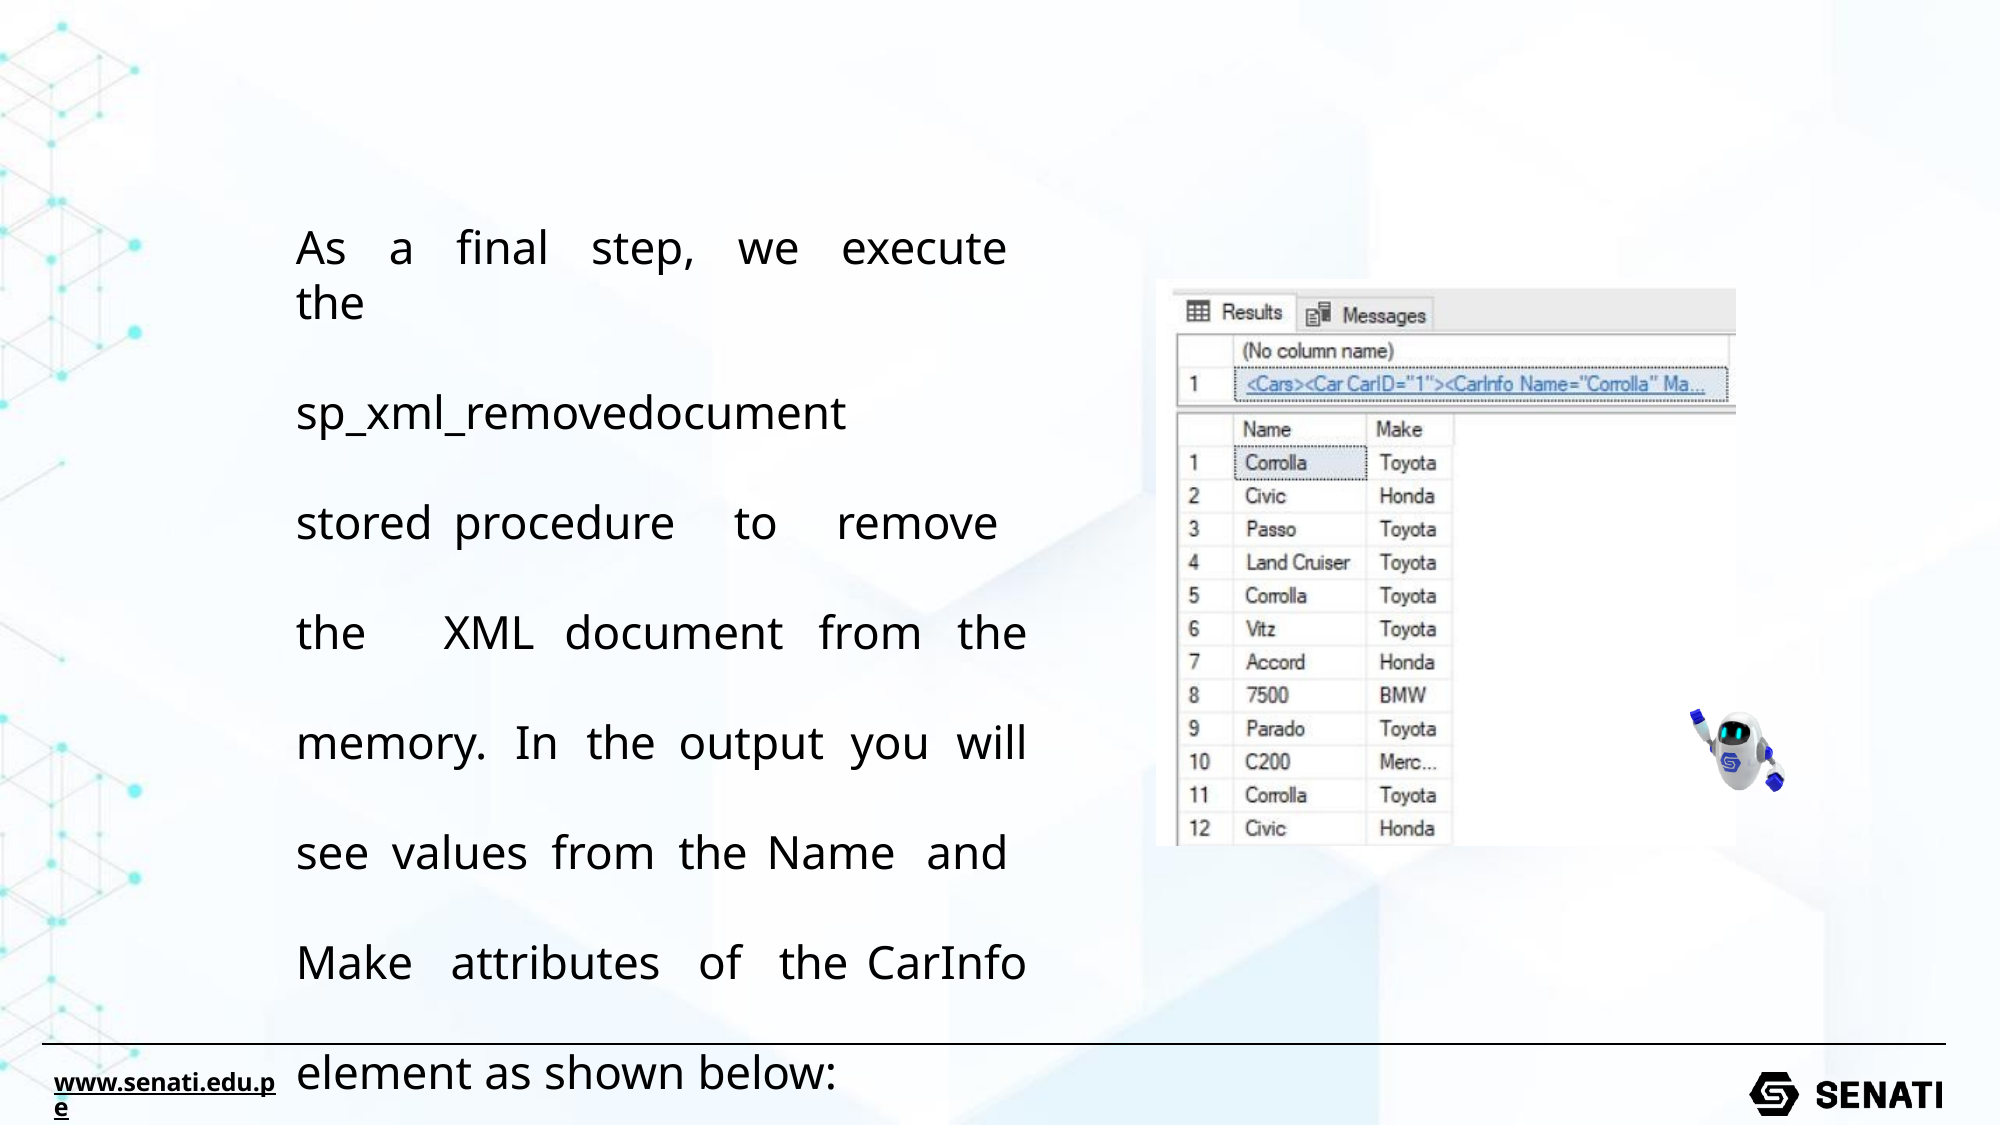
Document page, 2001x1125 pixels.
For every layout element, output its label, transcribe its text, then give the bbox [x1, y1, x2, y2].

picture [0, 0, 2000, 1125]
text_box As a final step, we execute the sp_xml_removedocument stored procedure to remove the XML document from the memory. In the output you will see values from the Name and Make attributes of the CarInfo element as shown below: [293, 216, 1029, 1099]
text_box www.senati.edu.pe [51, 1062, 279, 1101]
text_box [1156, 278, 1788, 846]
